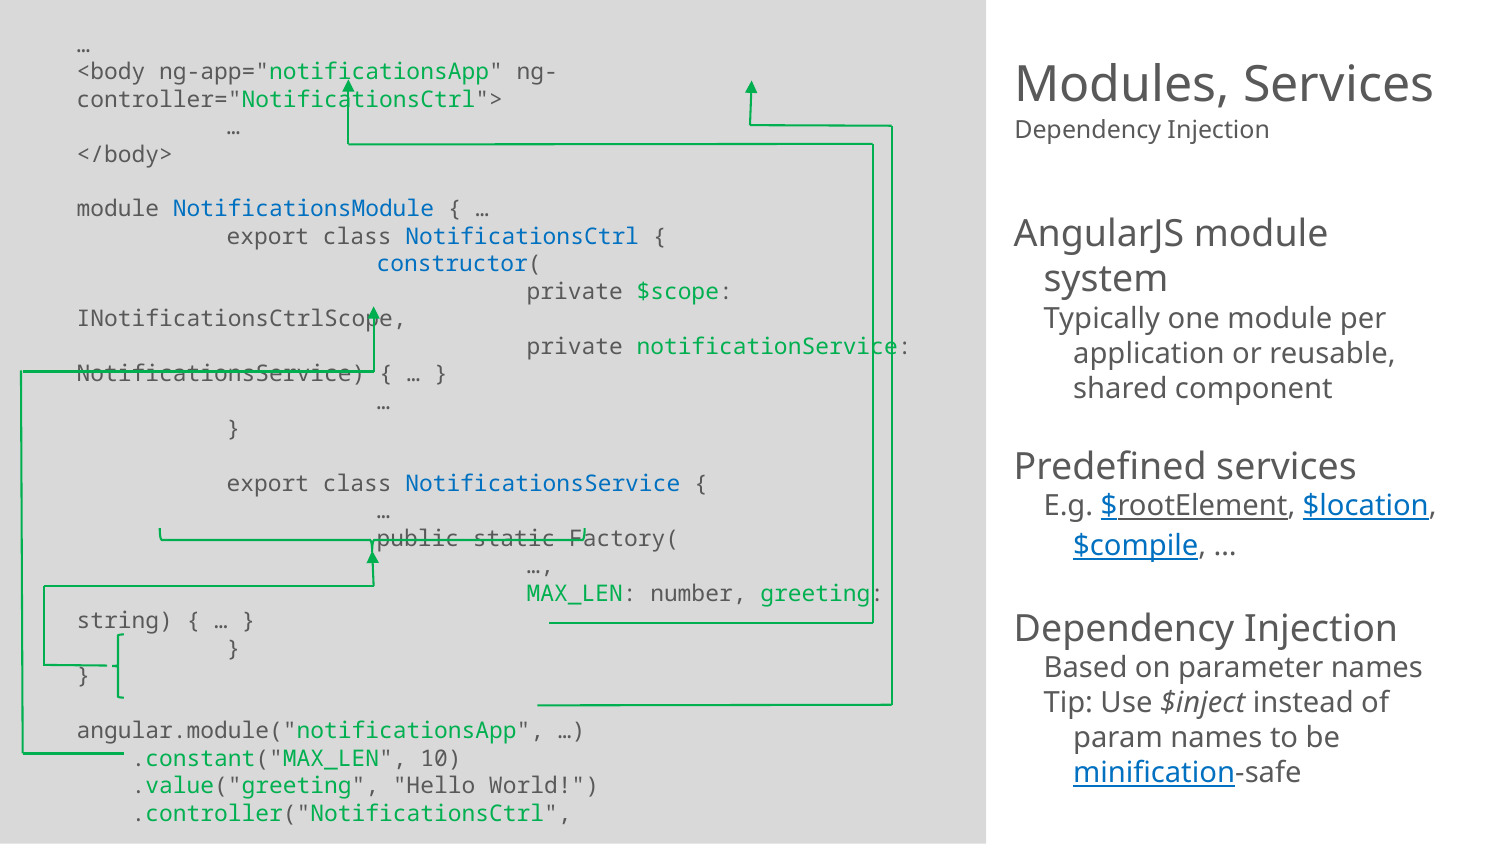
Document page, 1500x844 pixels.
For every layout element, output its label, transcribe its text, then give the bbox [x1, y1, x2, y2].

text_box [348, 79, 873, 528]
list Dependency Injection [1014, 113, 1459, 176]
list … <body ng-app="notificationsApp" ng-controller="NotificationsCtrl"> … </body> module NotificationsModule { … export class NotificationsCtrl { constructor( private $scope: INotificationsCtrlScope, private notificationService: NotificationsService) { … } … } export class NotificationsService { … public static Factory( …, MAX_LEN: number, greeting: string) { … } } } angular.module("notificationsApp", …) .constant("MAX_LEN", 10) .value("greeting", "Hello World!") .controller("NotificationsCtrl", NotificationsModule.NotificationsCtrl) .factory("notificationService", NotificationsModule.NotificationsService.Factory); [76, 29, 951, 804]
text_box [20, 306, 374, 754]
list AngularJS module system Typically one module per application or reusable, shared component Predefined services E.g. $rootElement, $location, $compile, … Dependency Injection Based on parameter names Tip: Use $inject instead of param names to be minification-safe [1013, 209, 1459, 804]
title Modules, Services [1014, 29, 1459, 112]
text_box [537, 80, 892, 706]
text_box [44, 528, 585, 698]
